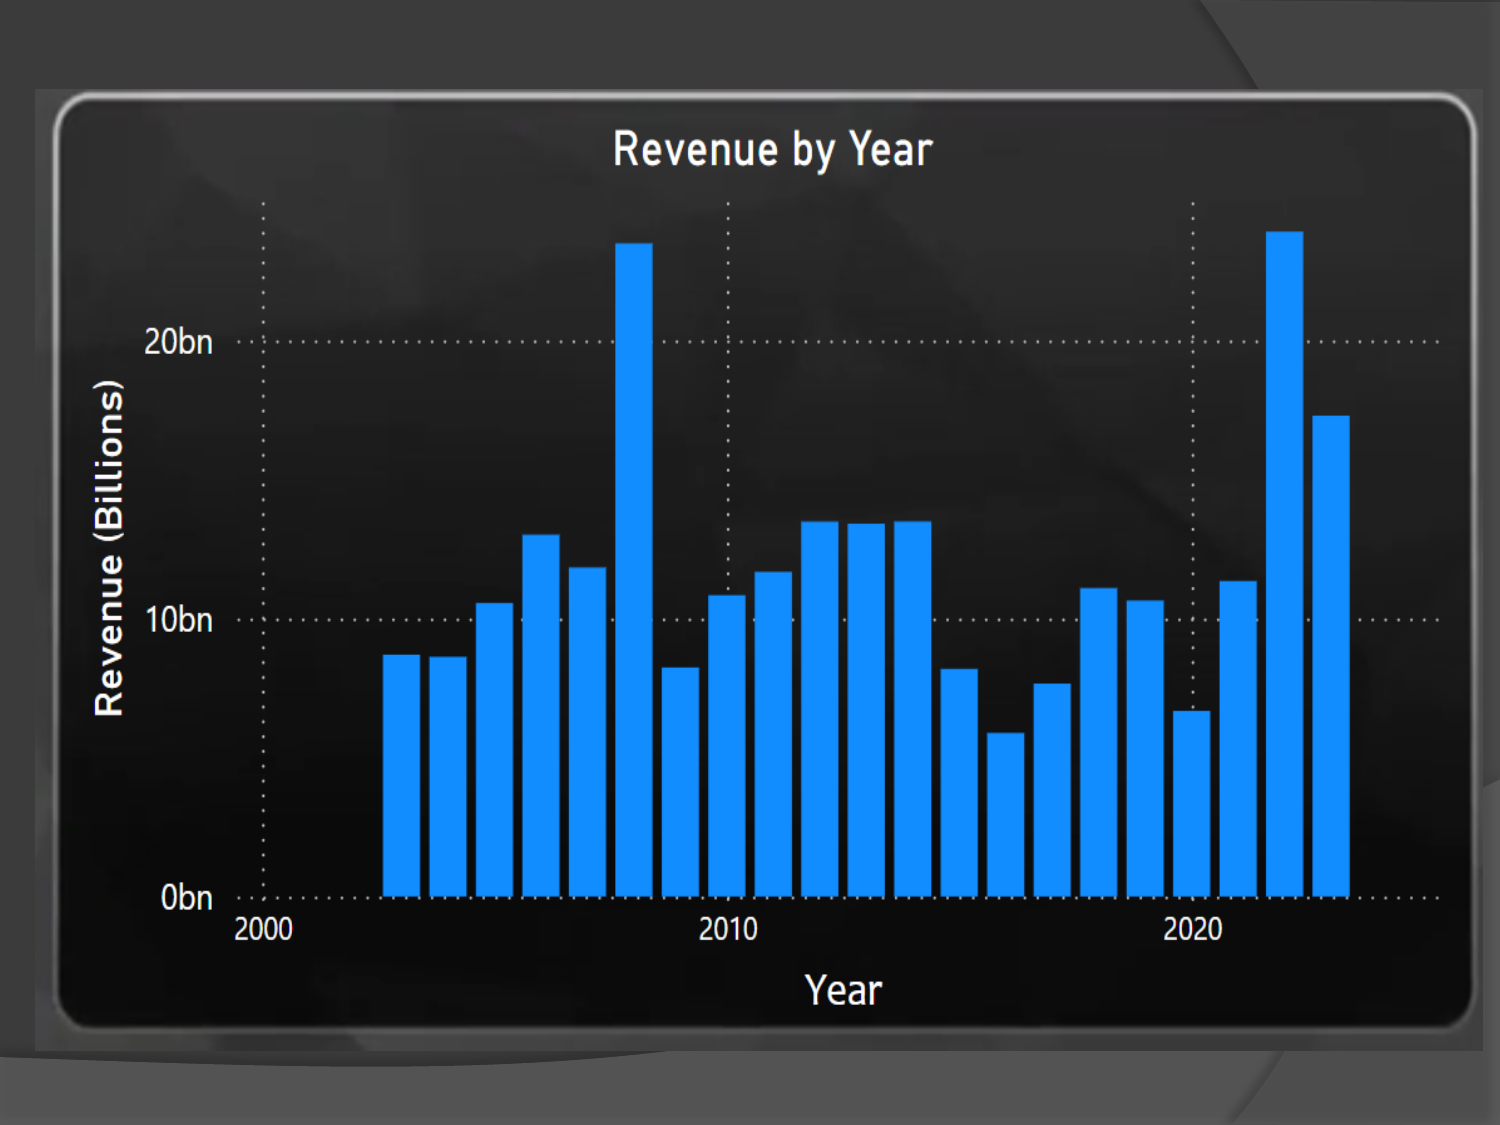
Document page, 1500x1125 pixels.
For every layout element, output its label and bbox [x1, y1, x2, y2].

picture [35, 89, 1483, 1051]
